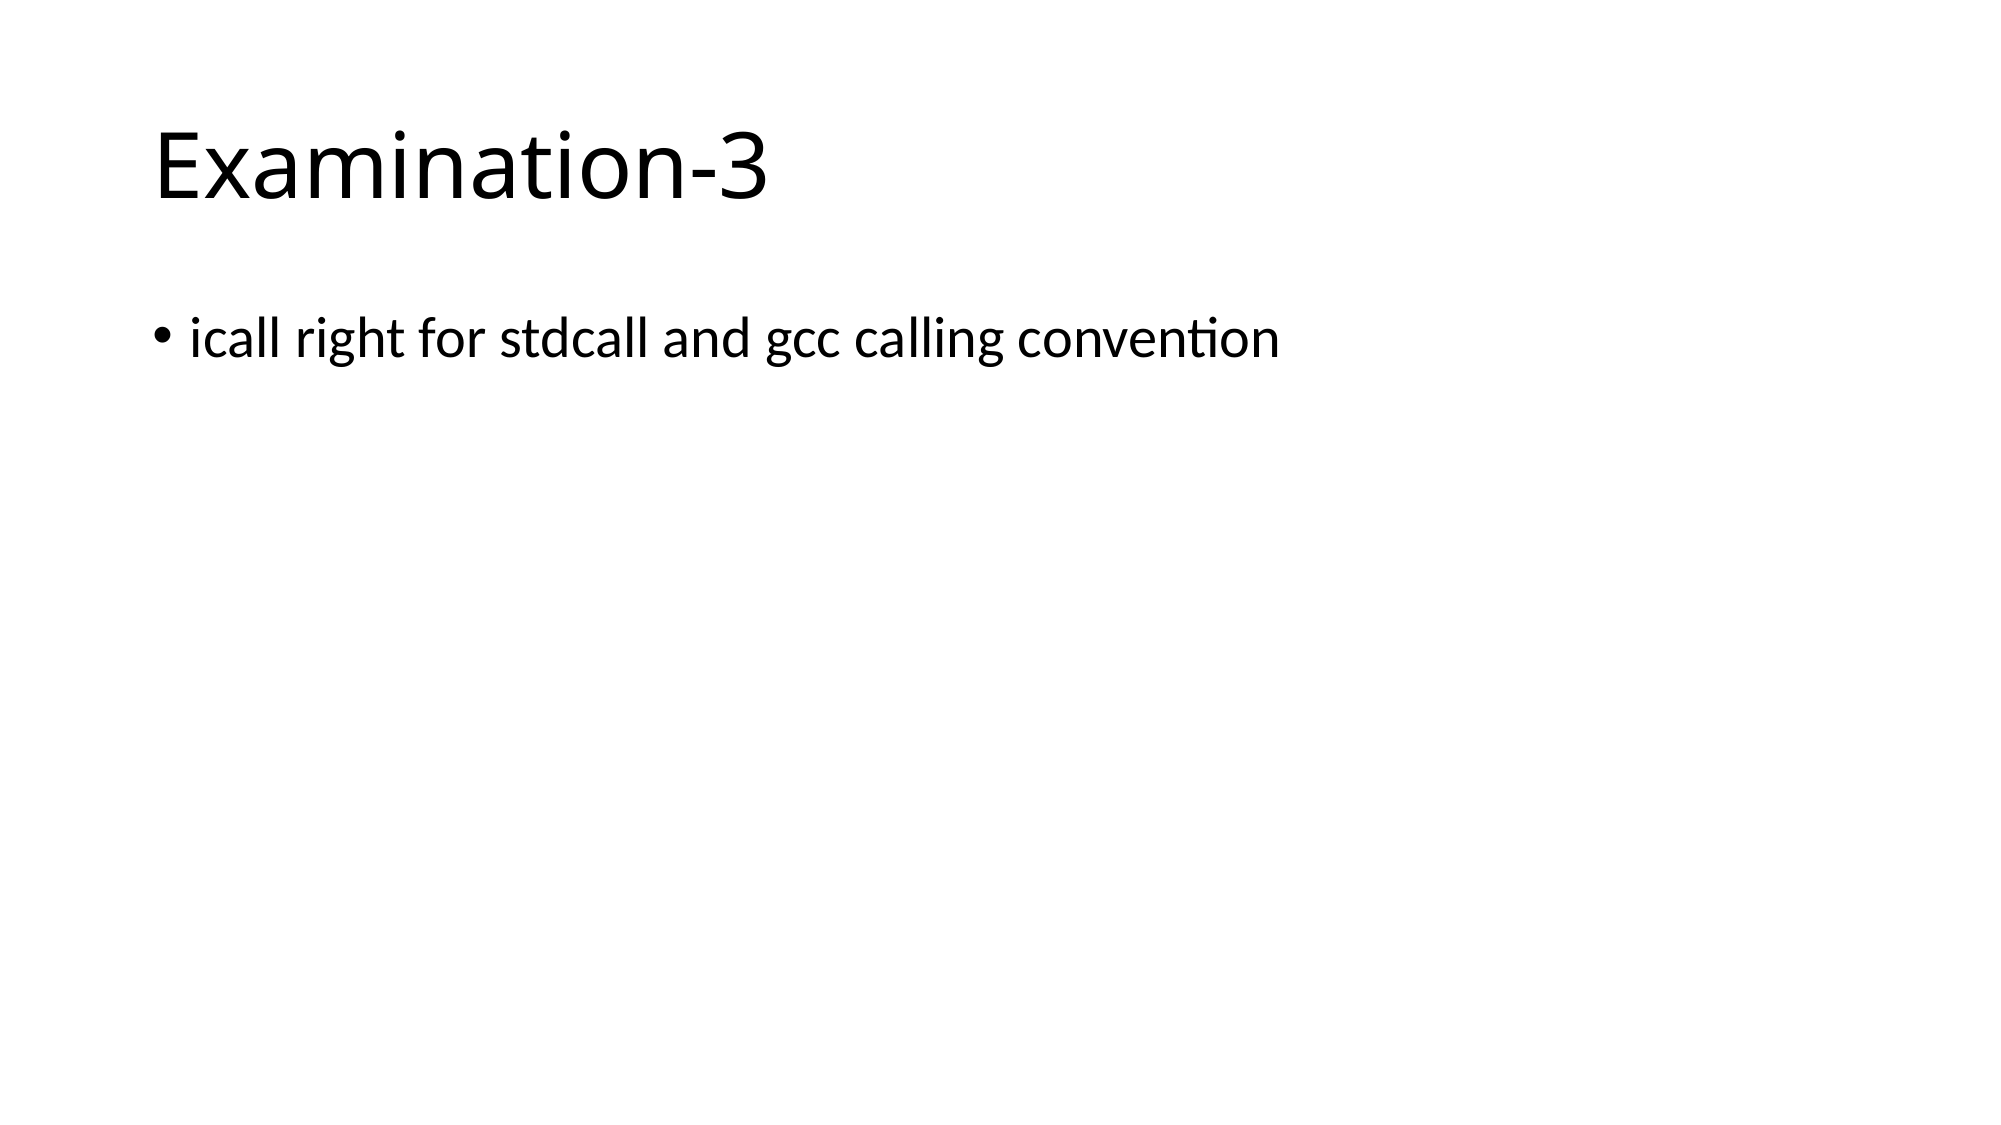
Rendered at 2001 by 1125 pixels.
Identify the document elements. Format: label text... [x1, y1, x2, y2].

title Examination-3 [137, 59, 1863, 278]
list icall right for stdcall and gcc calling convention [137, 299, 1863, 1014]
